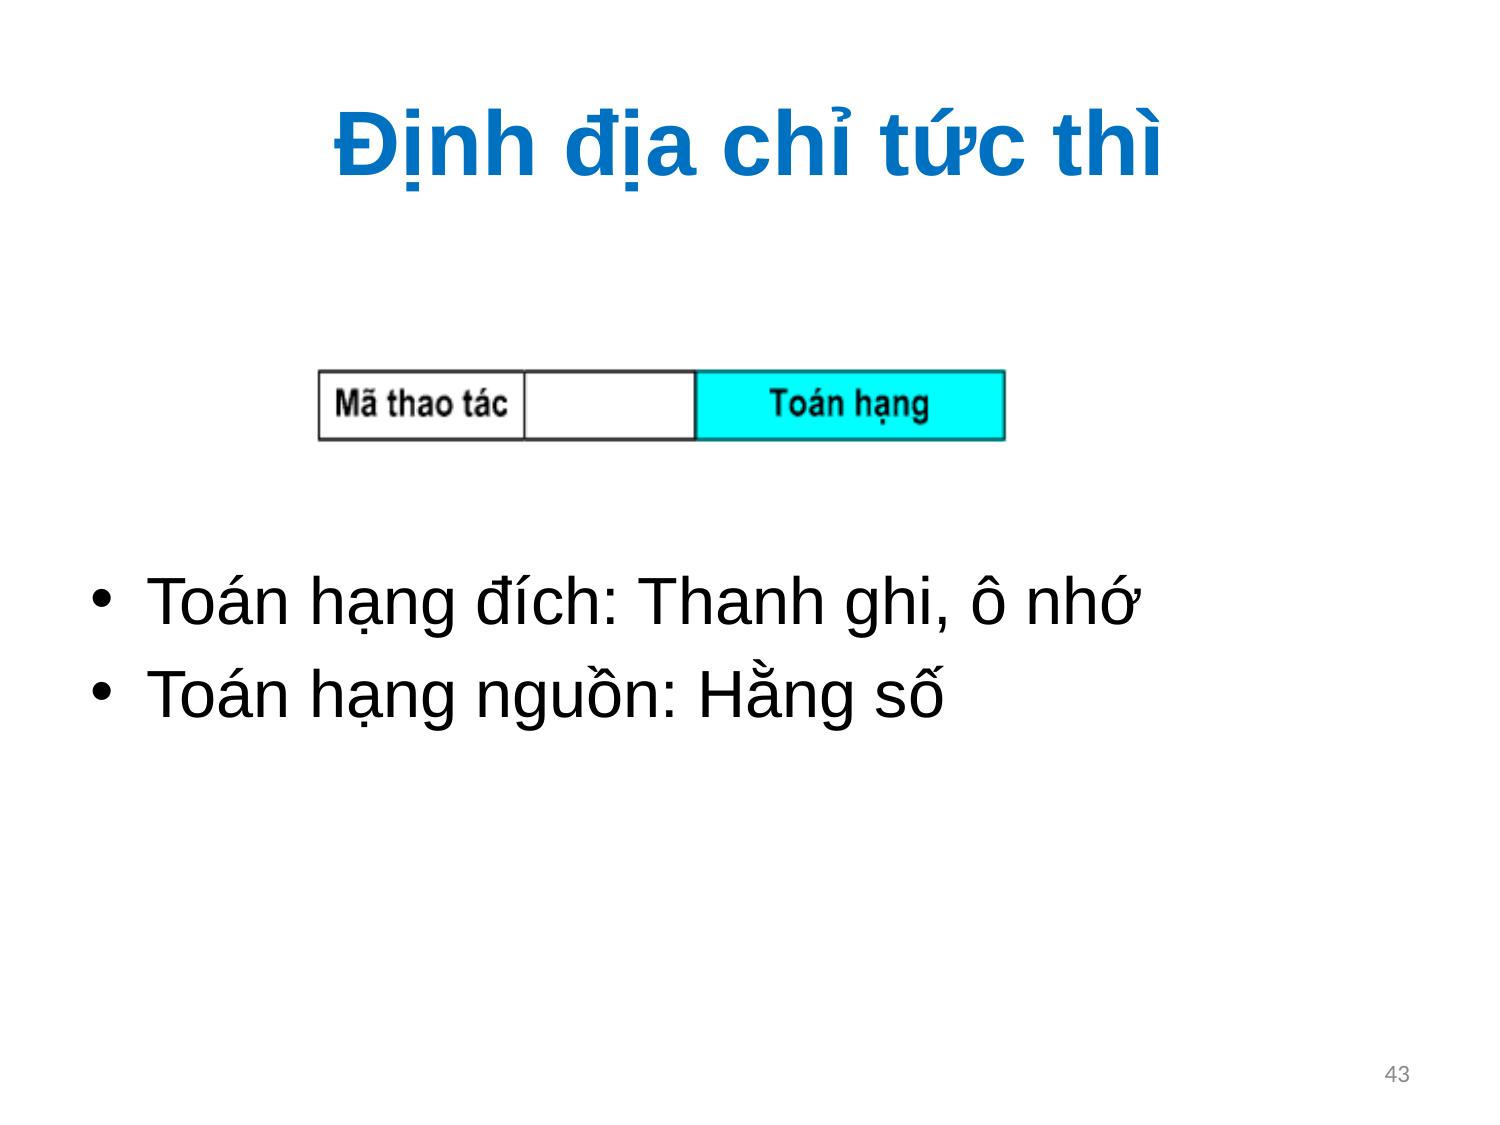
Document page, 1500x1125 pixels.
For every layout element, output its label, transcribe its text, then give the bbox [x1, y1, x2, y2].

slide_number 43 [1074, 1042, 1425, 1103]
list Toán hạng đích: Thanh ghi, ô nhớ Toán hạng nguồn: Hằng số [75, 549, 1425, 830]
title Định địa chỉ tức thì [75, 45, 1425, 233]
picture [299, 337, 1031, 476]
